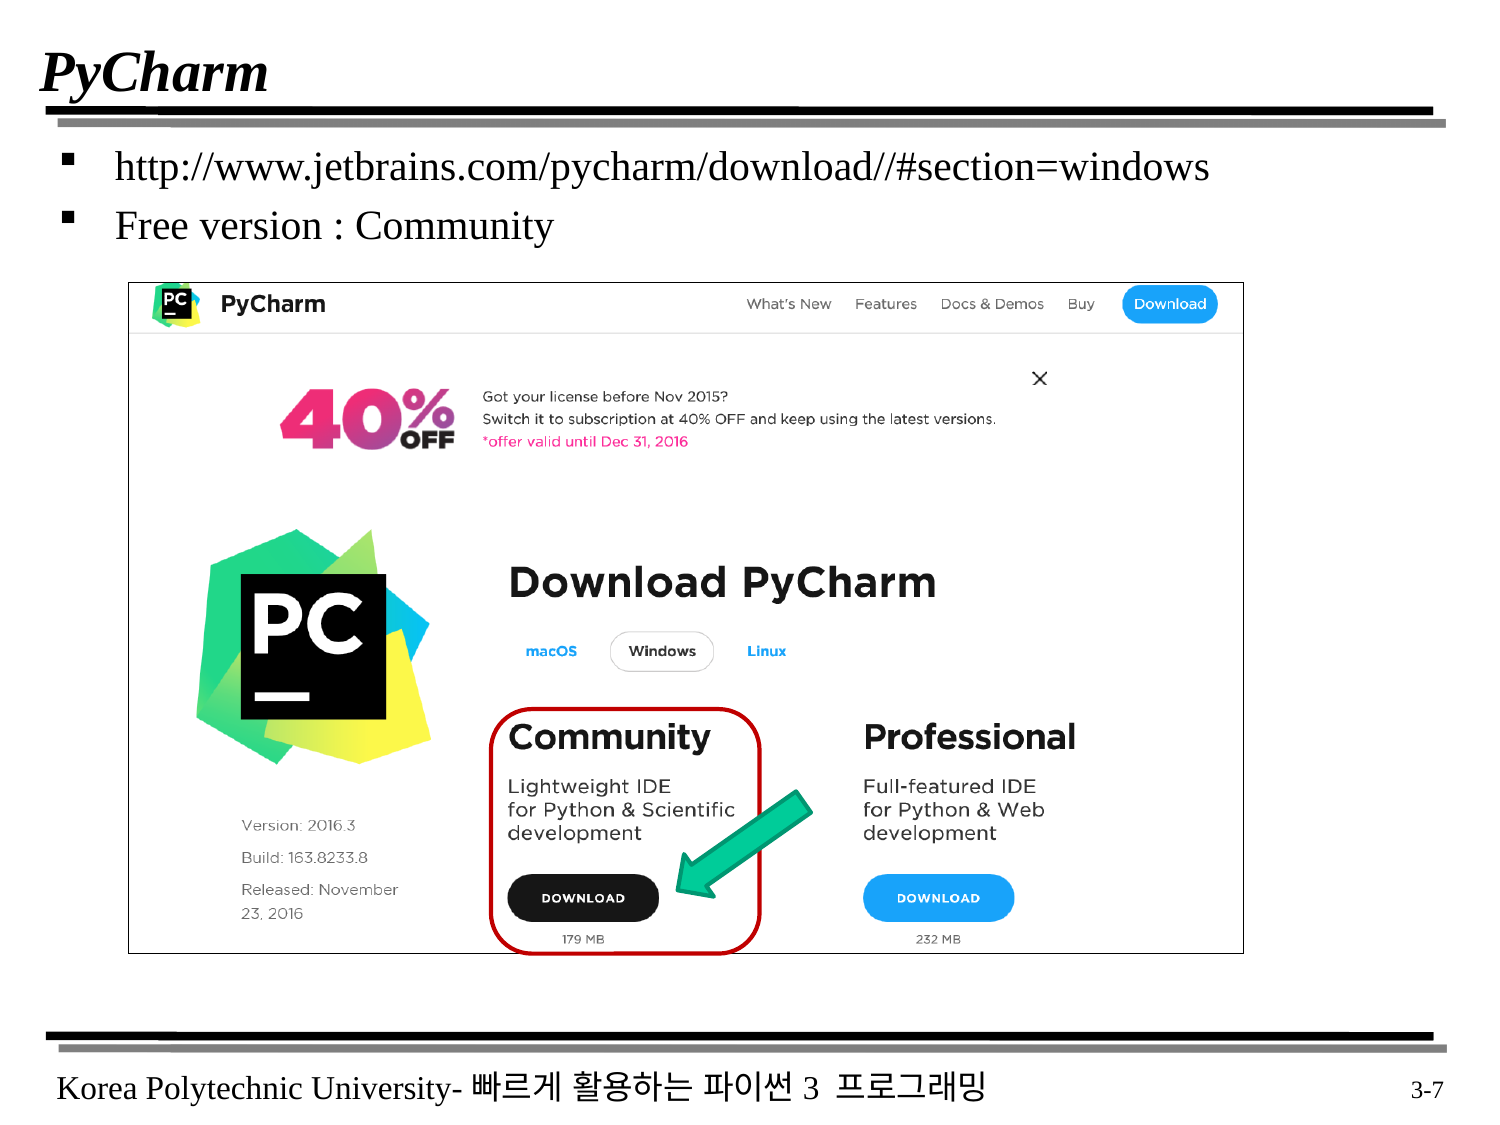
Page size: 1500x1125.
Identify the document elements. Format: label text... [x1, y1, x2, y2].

title PyCharm [25, 25, 1301, 101]
text_box http://www.jetbrains.com/pycharm/download//#section=windows Free version : Community [43, 131, 1450, 283]
slide_number 3-7 [1333, 1066, 1460, 1115]
picture [127, 282, 1244, 954]
